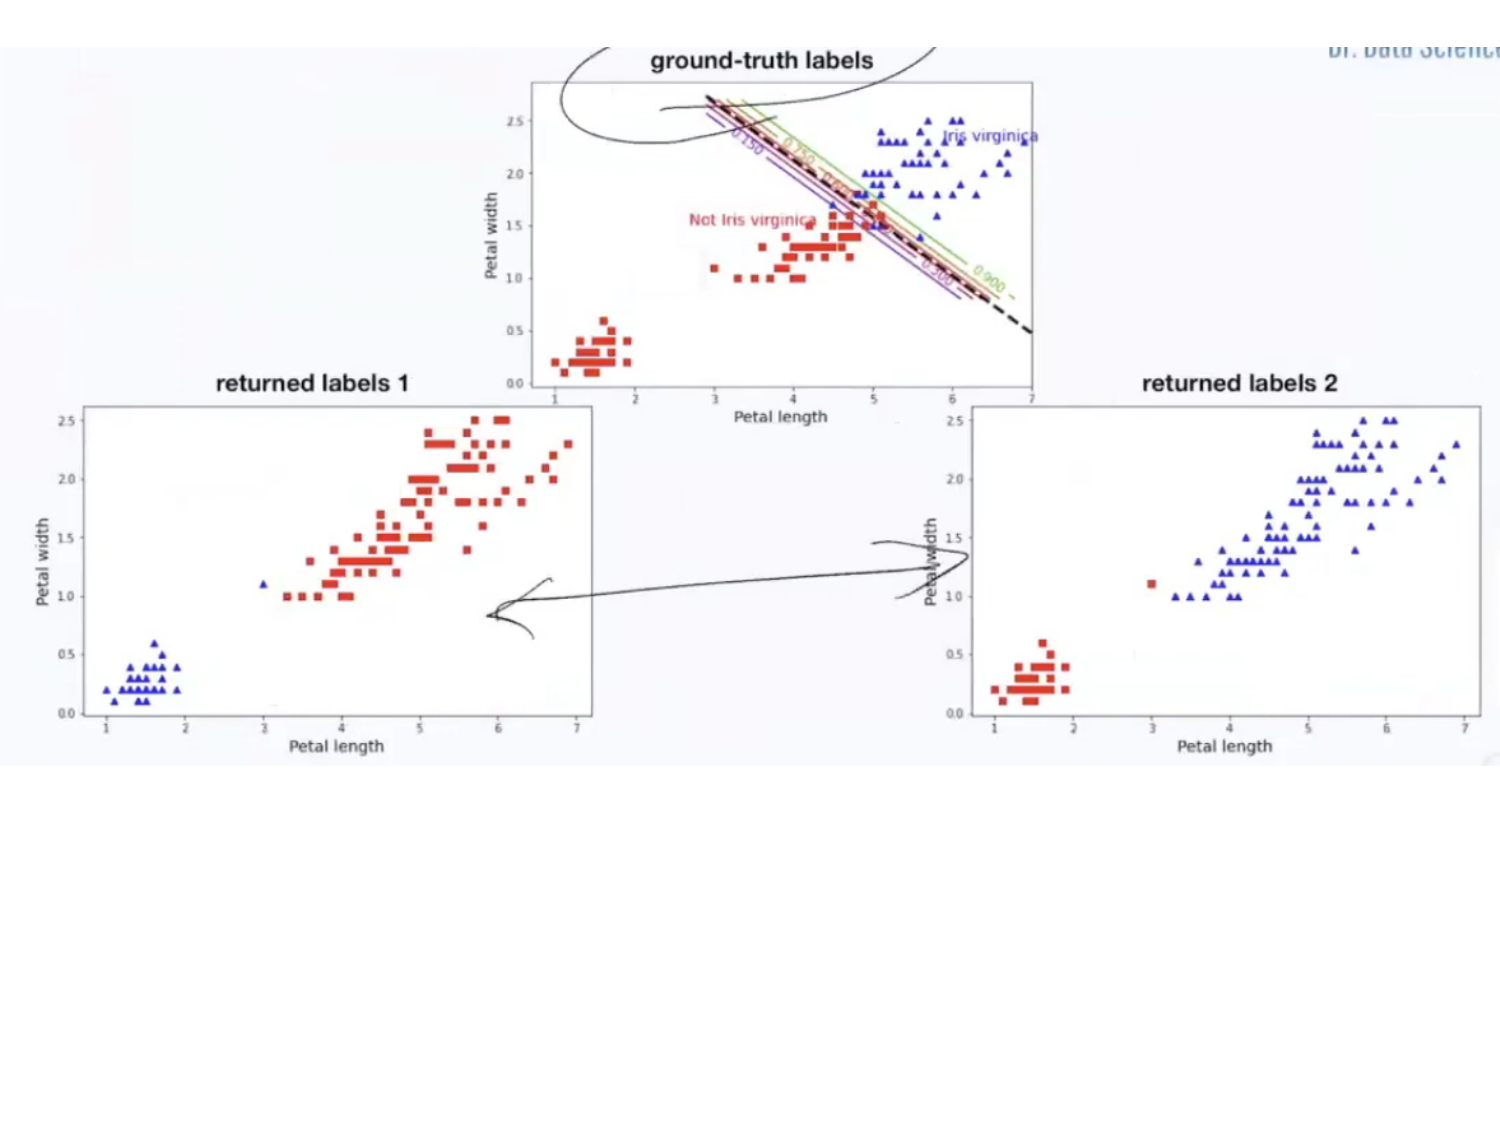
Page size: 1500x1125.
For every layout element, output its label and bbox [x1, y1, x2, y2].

picture [0, 46, 1500, 767]
